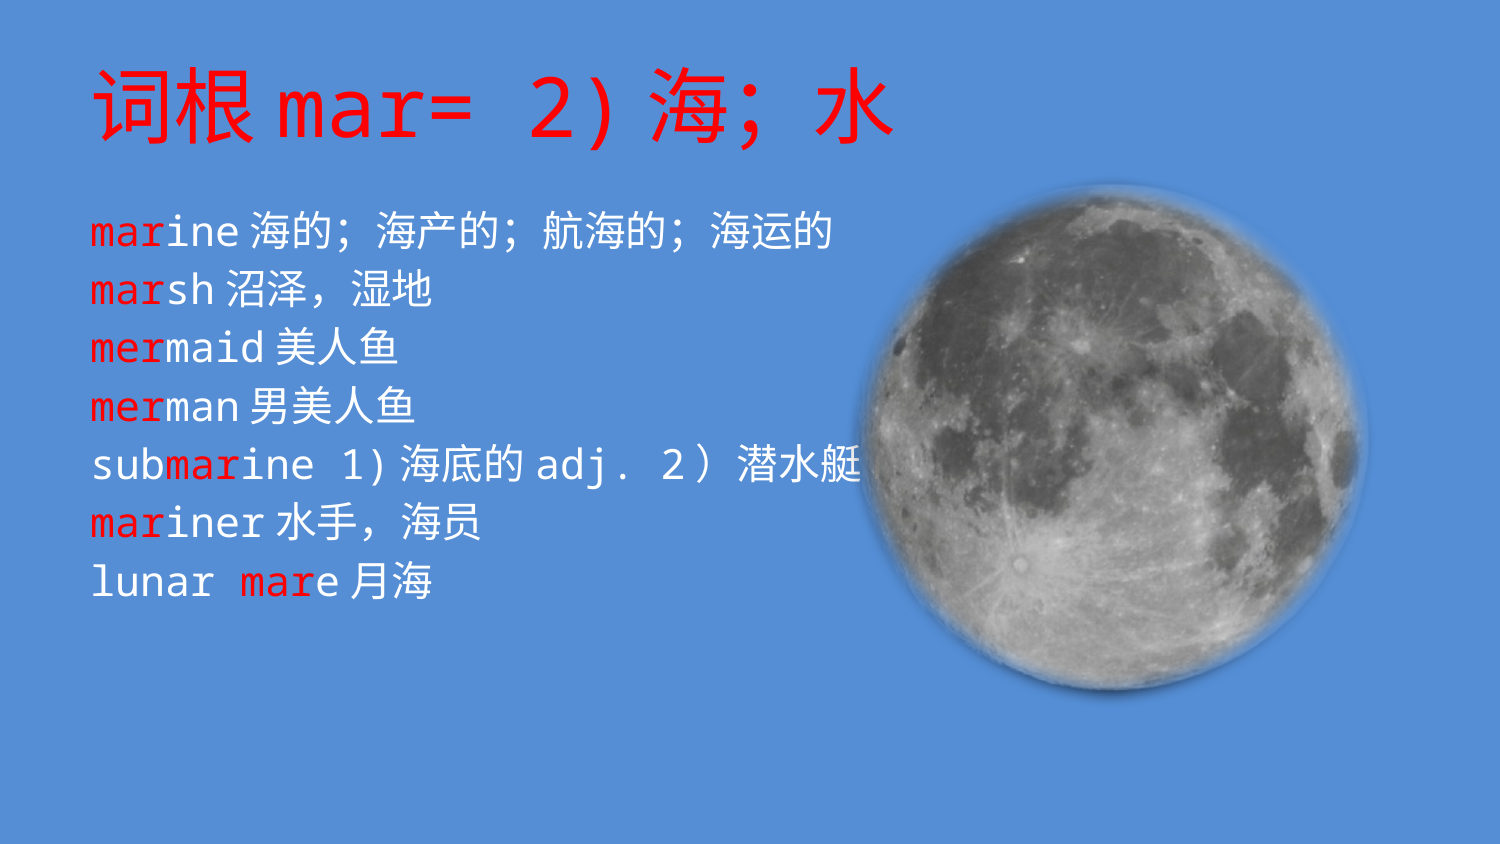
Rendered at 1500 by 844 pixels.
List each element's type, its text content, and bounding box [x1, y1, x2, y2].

picture [844, 173, 1377, 709]
title 词根mar= 2)海；水 [75, 33, 1425, 175]
list marine海的；海产的；航海的；海运的 marsh沼泽，湿地 mermaid美人鱼 merman男美人鱼 submarine 1)海底的adj. 2）潜水艇n. mariner水手，海员 lunar mare月海 [75, 196, 1425, 754]
